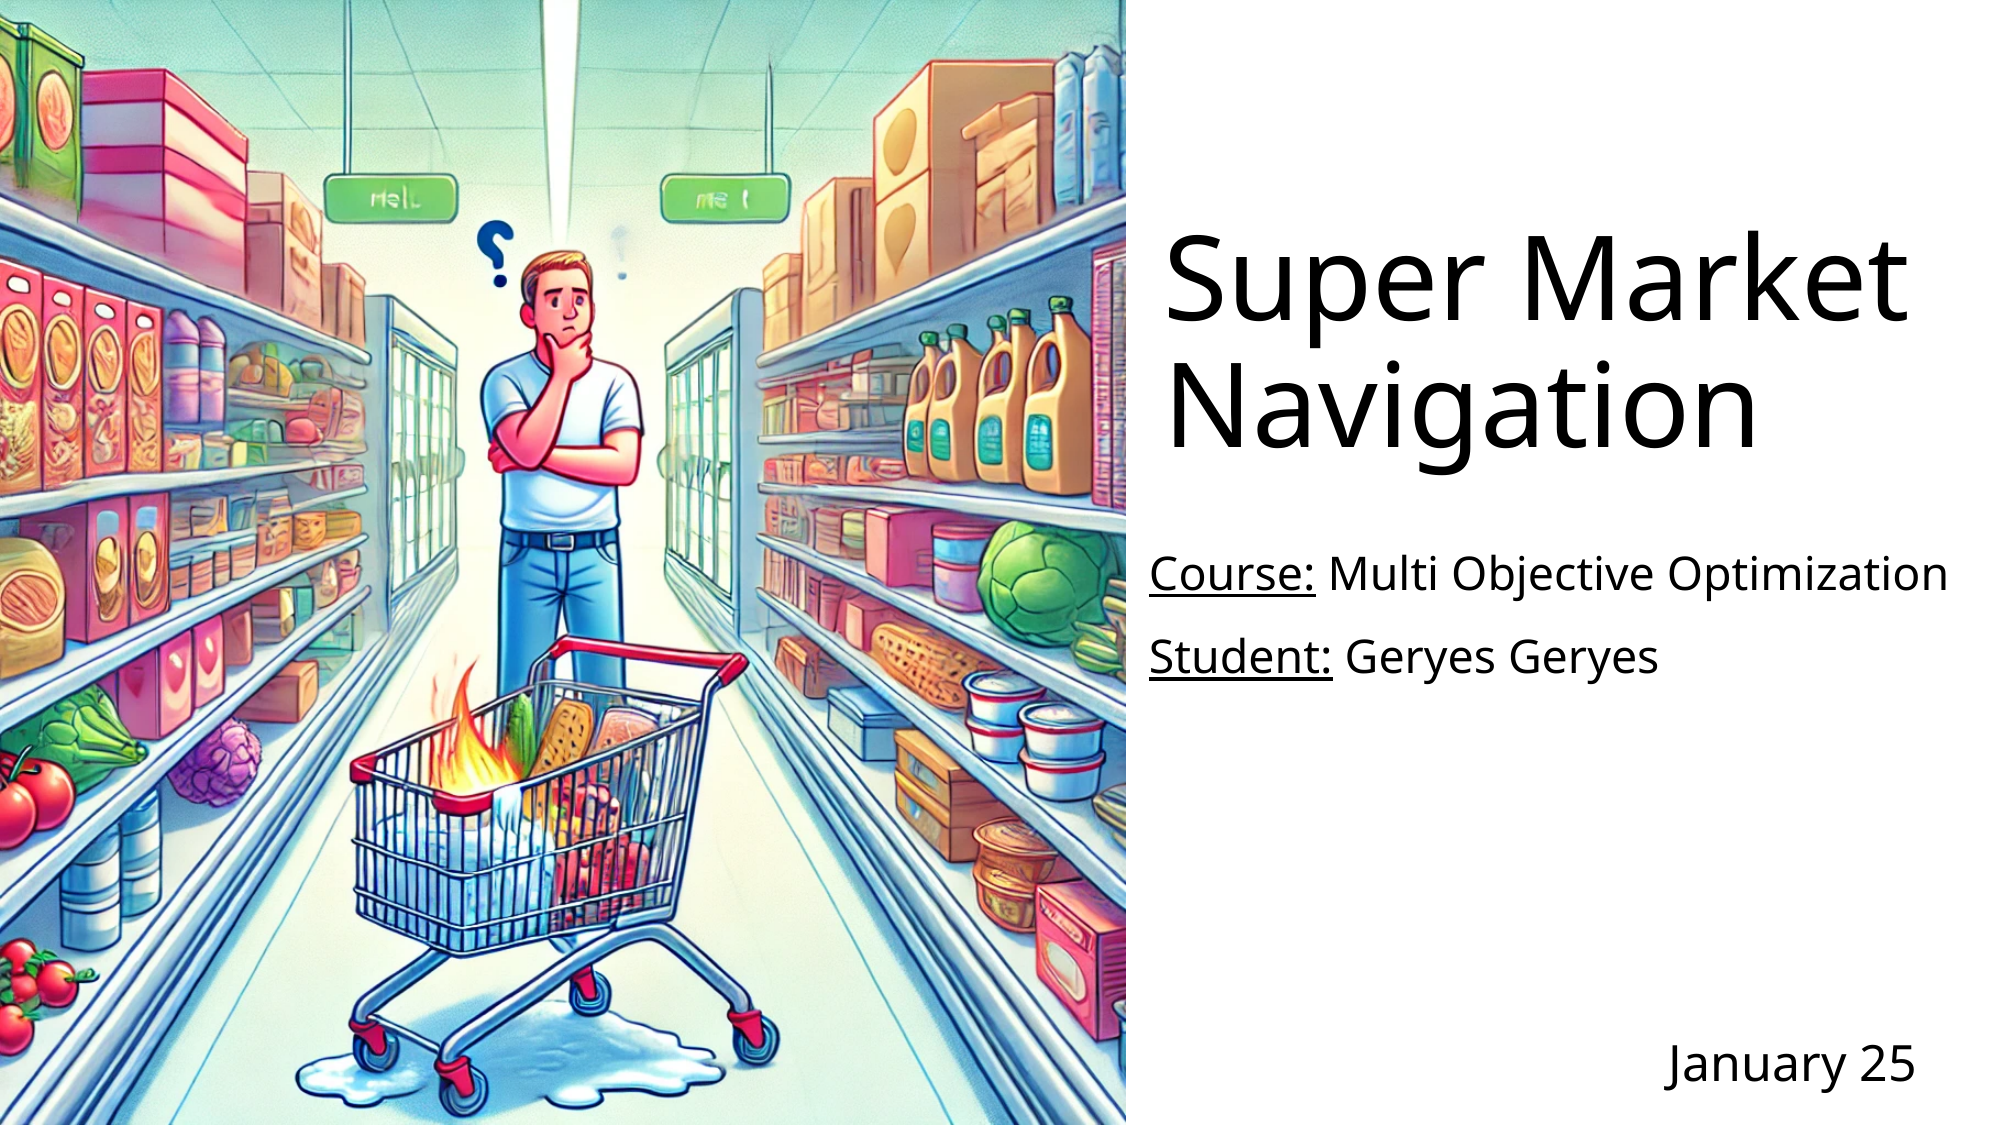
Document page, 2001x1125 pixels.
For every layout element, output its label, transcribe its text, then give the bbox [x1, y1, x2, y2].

subtitle Course: Multi Objective Optimization Student: Geryes Geryes [1133, 508, 1986, 694]
text_box January 25 [1599, 1030, 1986, 1108]
picture [0, 0, 1126, 1125]
title Super Market Navigation [1148, 209, 2000, 481]
